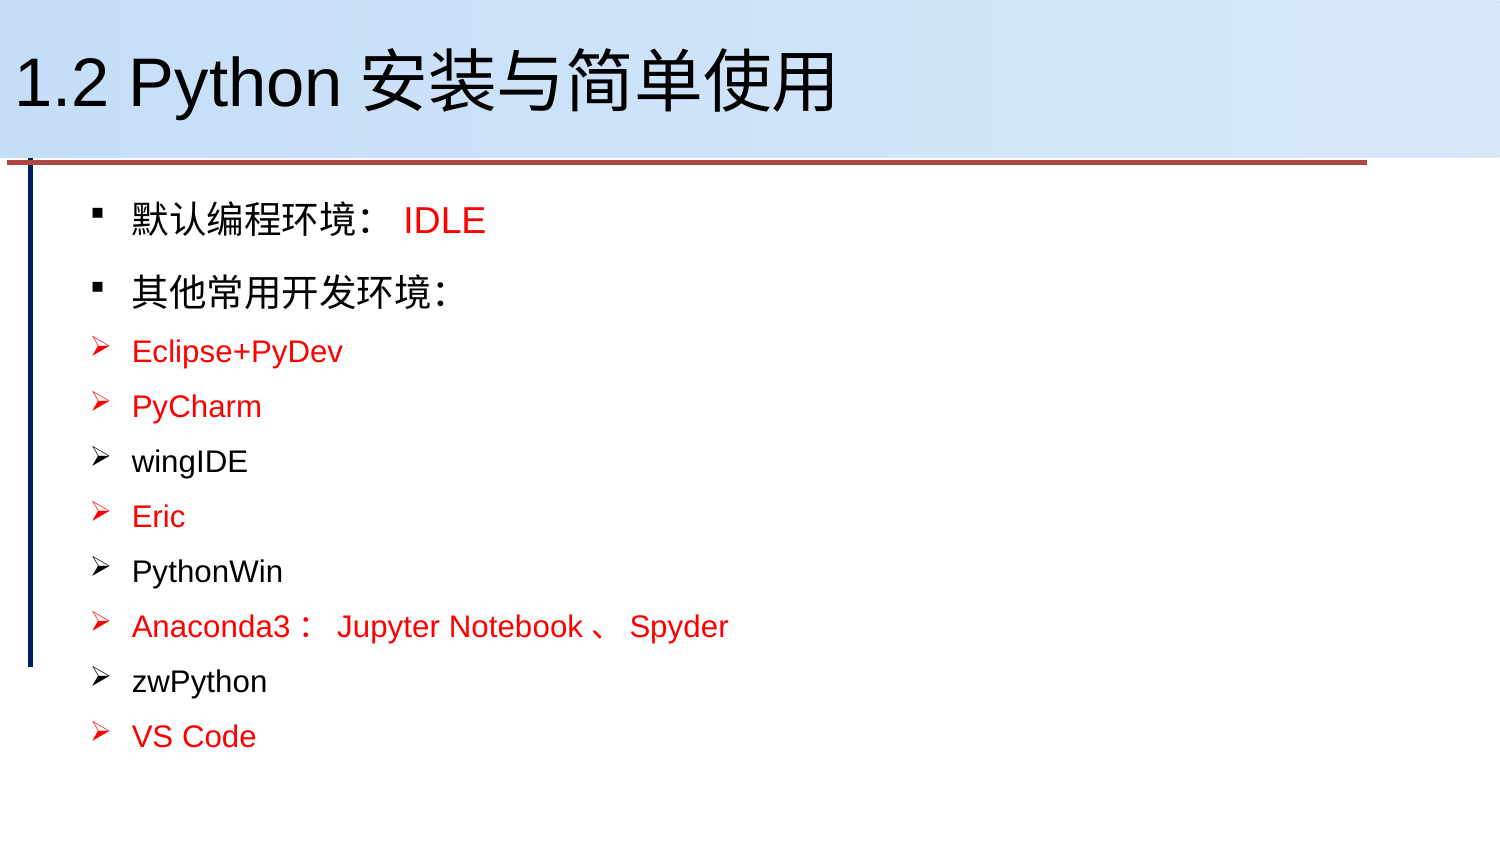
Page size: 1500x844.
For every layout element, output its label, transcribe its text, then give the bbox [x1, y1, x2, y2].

title 1.2 Python安装与简单使用 [0, 0, 1500, 159]
list 默认编程环境：IDLE 其他常用开发环境： Eclipse+PyDev PyCharm wingIDE Eric PythonWin Anaconda3：Jupyter Notebook、Spyder zwPython VS Code [74, 196, 1426, 755]
